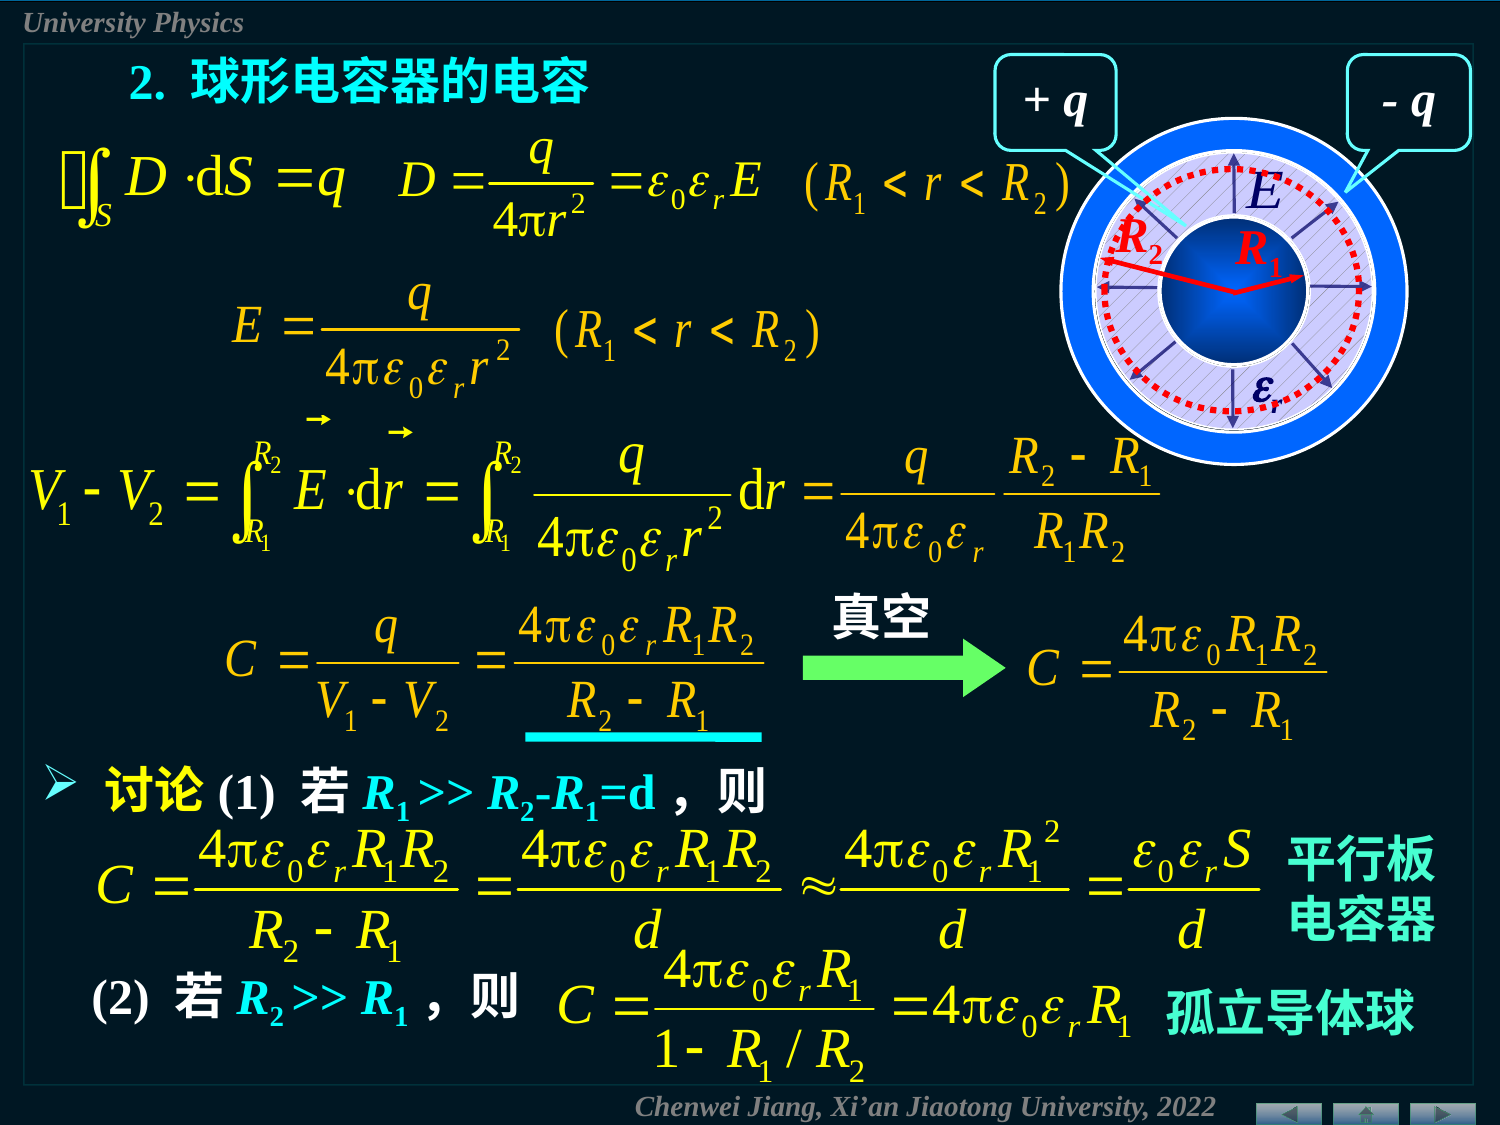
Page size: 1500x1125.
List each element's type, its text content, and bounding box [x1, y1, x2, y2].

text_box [1236, 148, 1290, 215]
text_box 真空 [816, 580, 970, 653]
text_box 孤立导体球 [1150, 974, 1441, 1049]
text_box 2. 球形电容器的电容 [113, 42, 727, 118]
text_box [389, 114, 775, 248]
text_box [1060, 118, 1408, 465]
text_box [796, 145, 1077, 221]
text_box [222, 257, 529, 407]
text_box (2) 若R2 >> R1，则 [76, 956, 543, 1040]
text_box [1020, 600, 1336, 750]
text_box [218, 593, 770, 741]
text_box - q [1347, 54, 1471, 151]
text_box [790, 421, 1168, 571]
text_box 平行板电容器 [1275, 820, 1460, 956]
text_box (1) 若R1 >> R2-R1=d，则 [202, 751, 812, 803]
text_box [548, 984, 1140, 1095]
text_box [88, 804, 1270, 976]
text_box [1096, 152, 1373, 429]
text_box 讨论 [26, 751, 202, 827]
text_box + q [994, 54, 1117, 144]
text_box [49, 127, 360, 239]
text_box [546, 292, 828, 368]
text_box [25, 415, 799, 585]
text_box [803, 640, 1005, 696]
